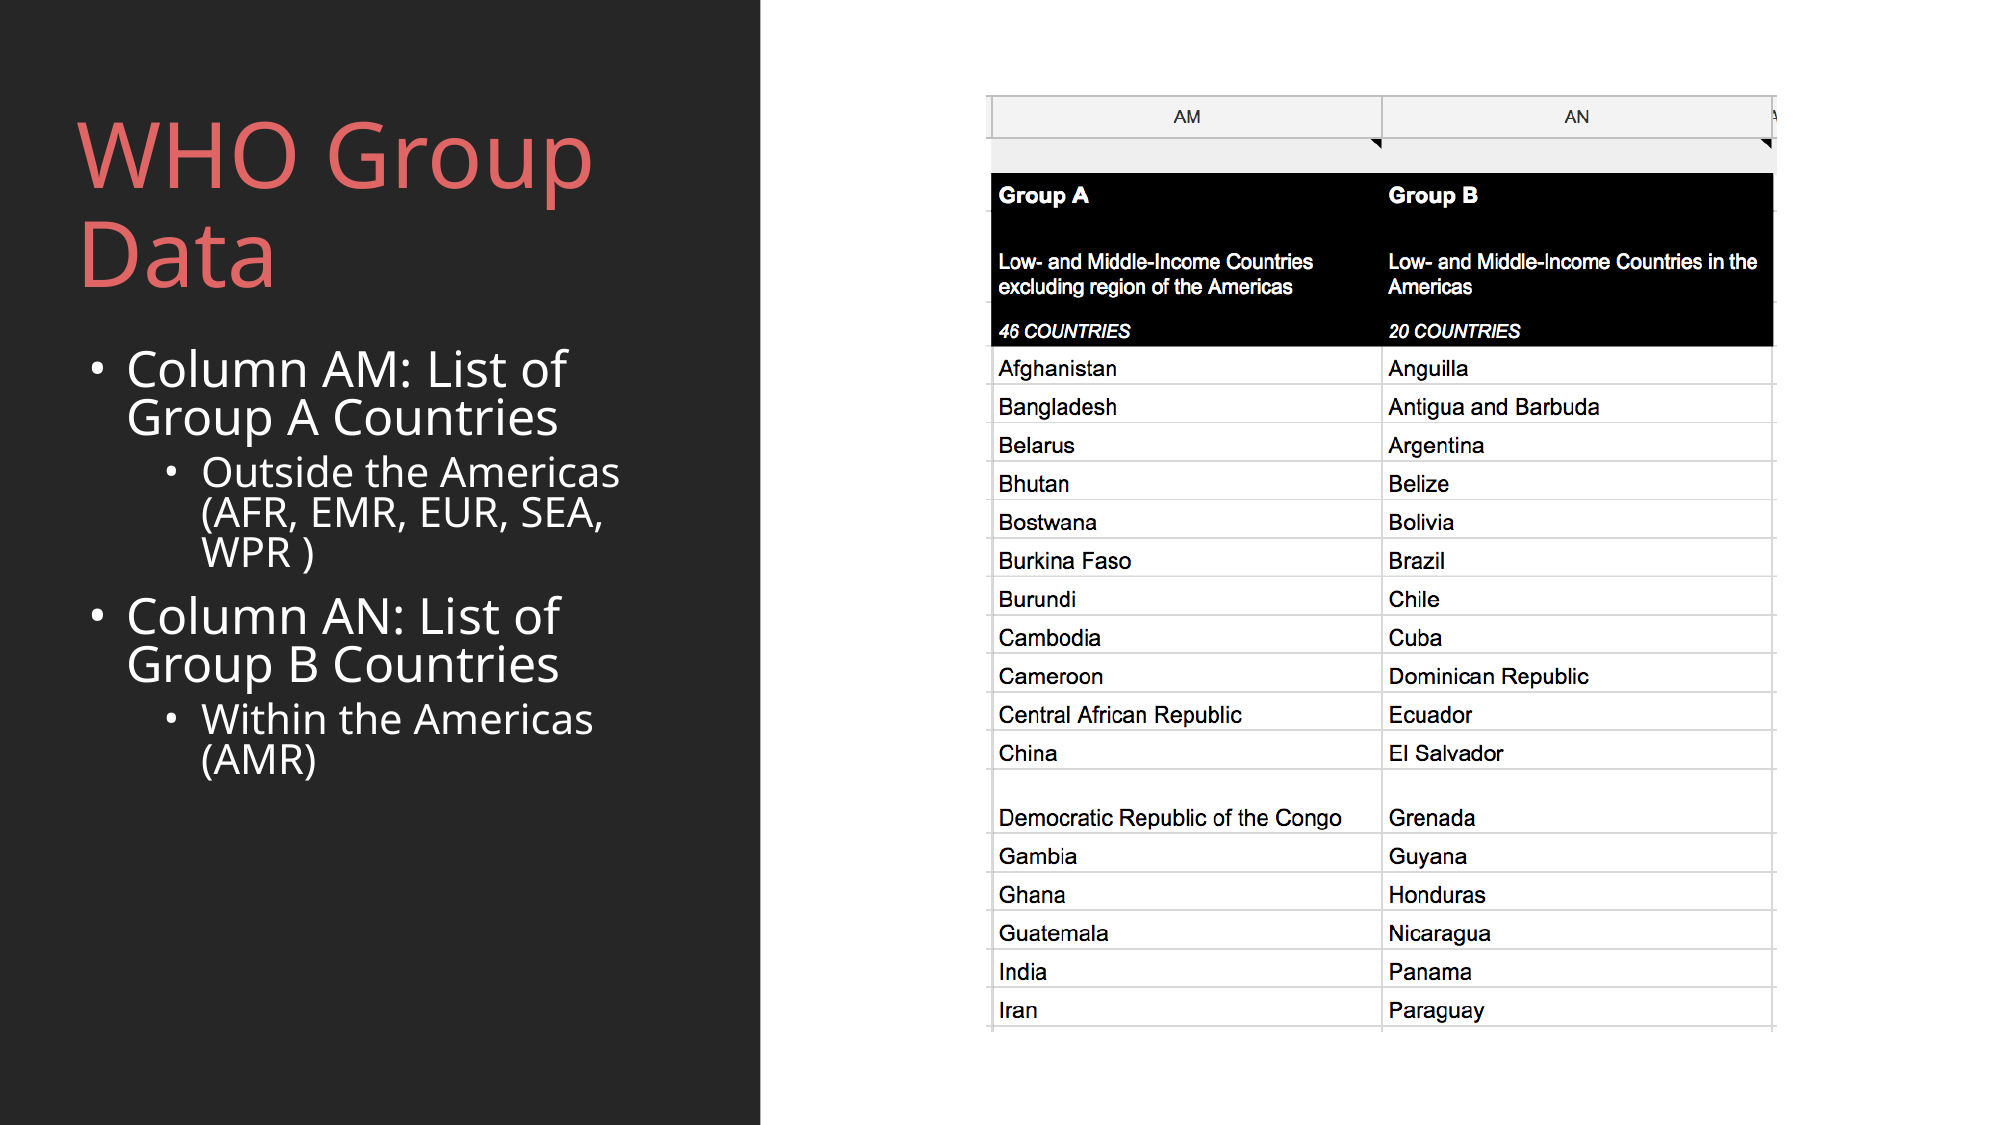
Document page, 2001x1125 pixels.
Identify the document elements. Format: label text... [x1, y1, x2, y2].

text_box [0, 0, 761, 1125]
list Column AM: List of Group A Countries Outside the Americas (AFR, EMR, EUR, SEA, WPR ) Column AN: List of Group B Countries Within the Americas (AMR) [73, 341, 670, 979]
picture [985, 92, 1777, 1032]
title WHO Group Data [61, 99, 707, 317]
